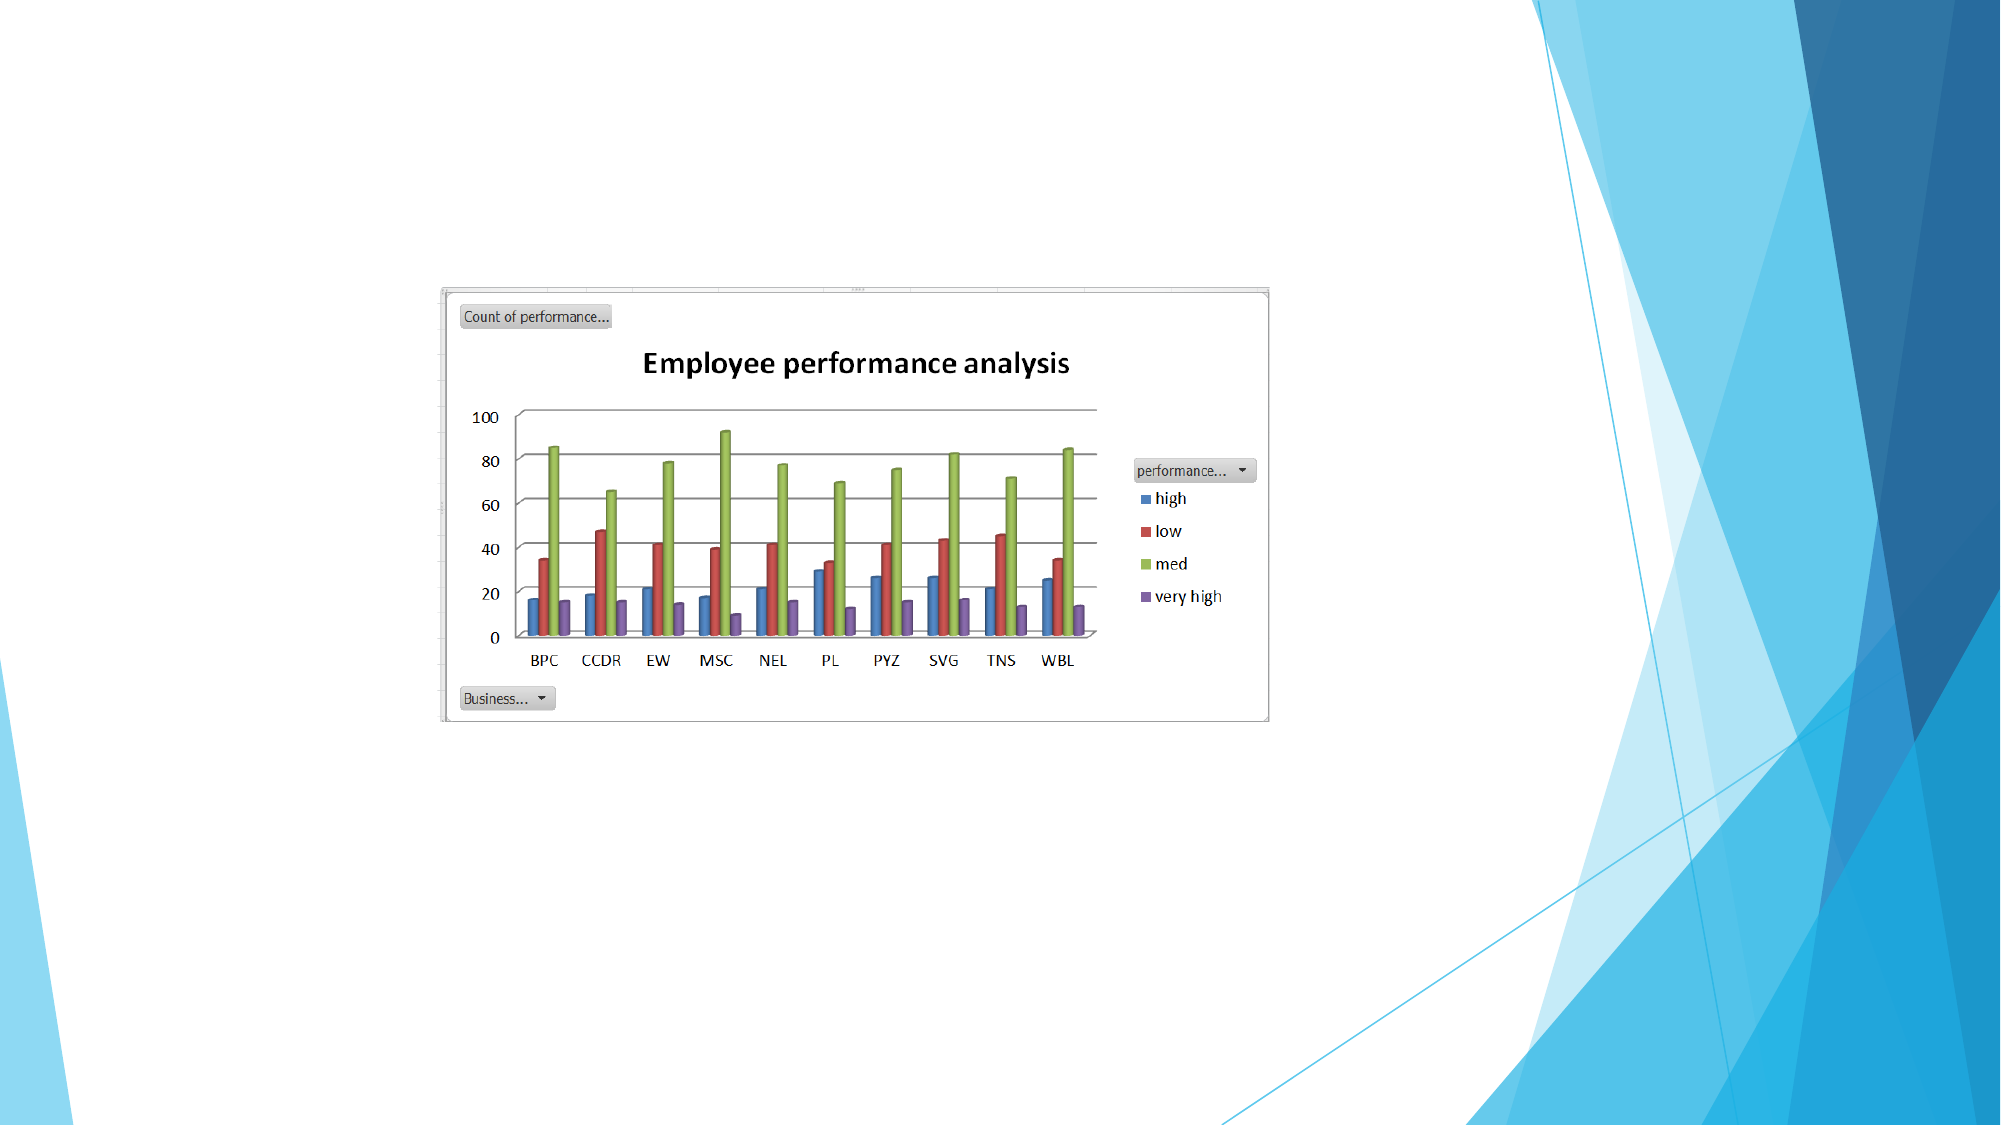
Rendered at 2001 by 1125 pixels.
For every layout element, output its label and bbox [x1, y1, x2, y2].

picture [437, 287, 1270, 722]
